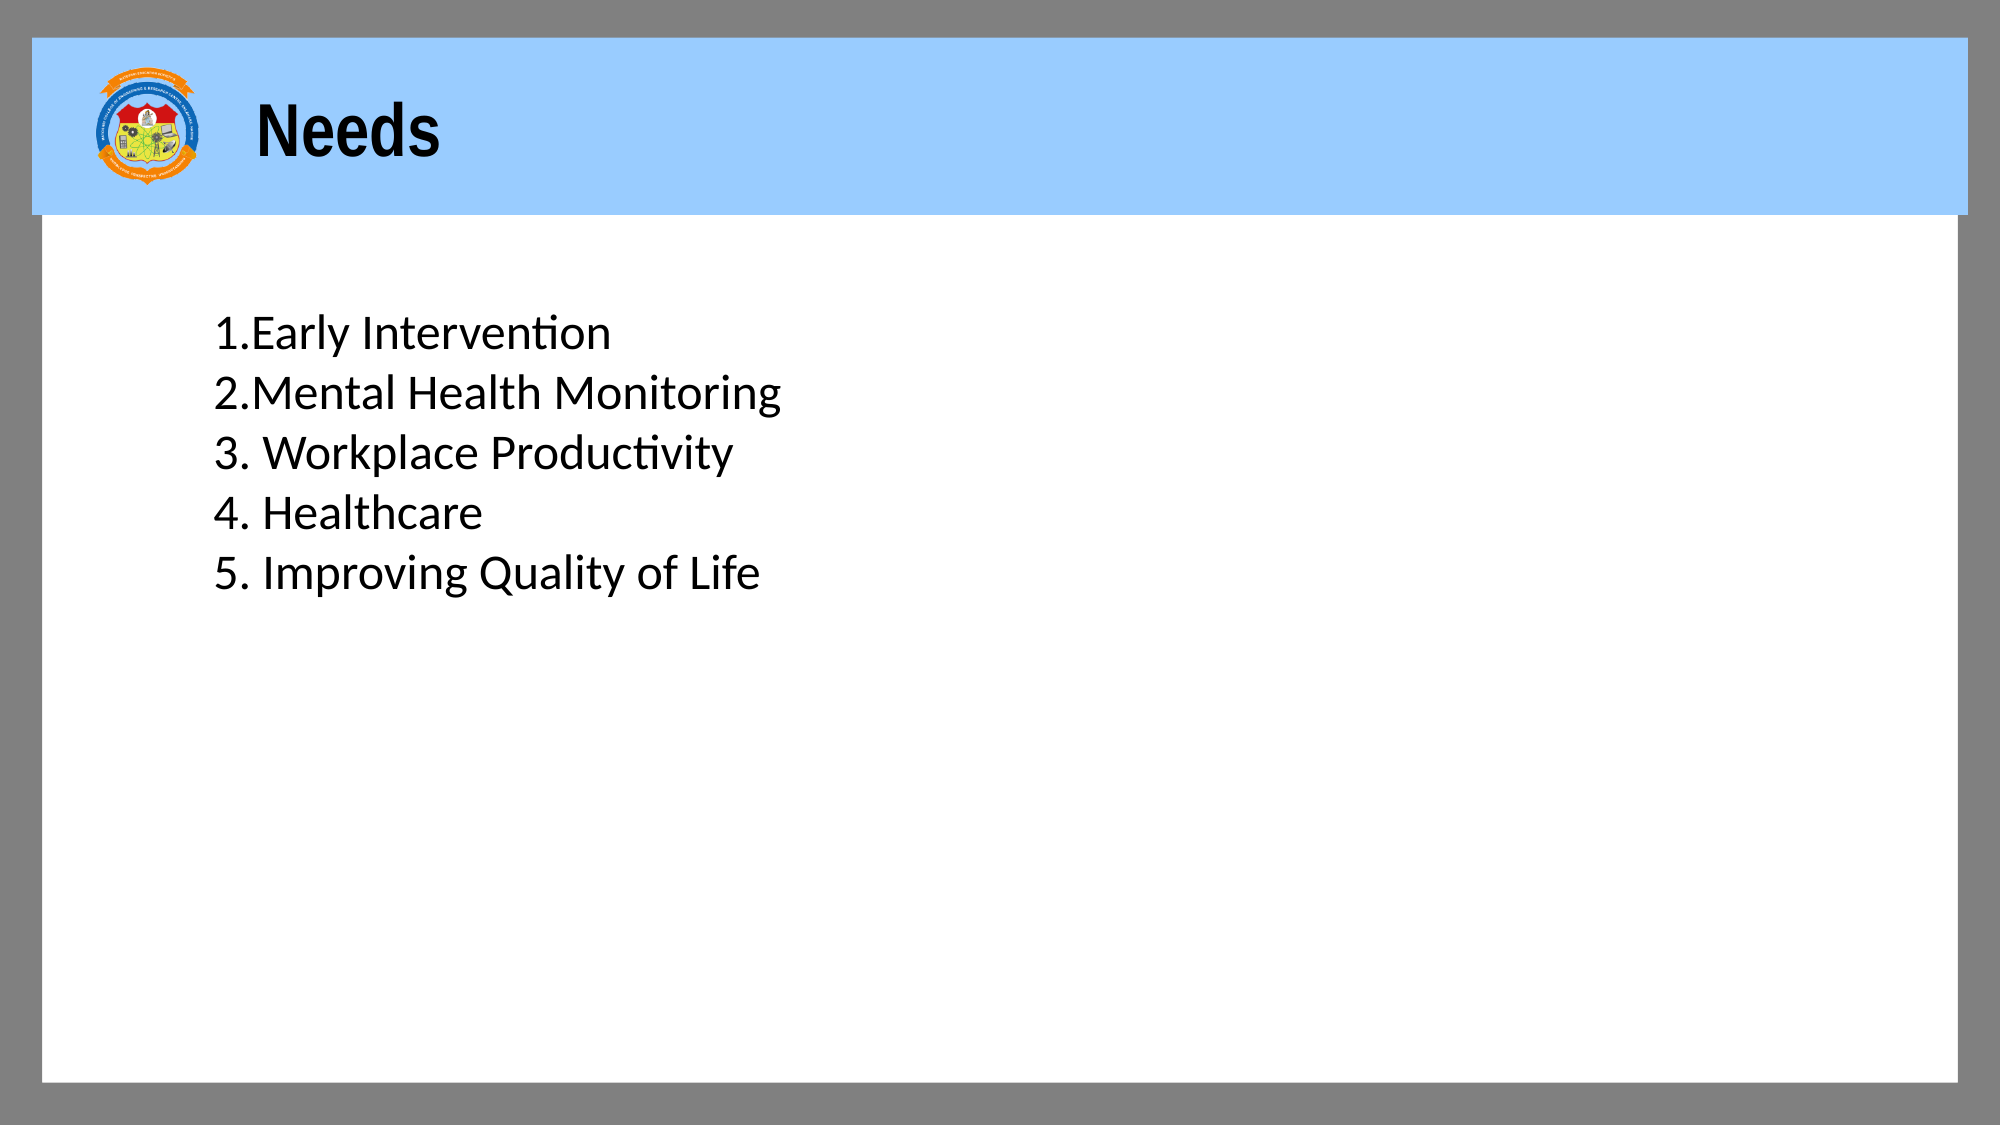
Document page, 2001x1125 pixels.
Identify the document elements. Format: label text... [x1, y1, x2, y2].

text_box 1.Early Intervention 2.Mental Health Monitoring 3. Workplace Productivity 4. Healthcare 5. Improving Quality of Life [198, 291, 1132, 607]
text_box [0, 0, 2000, 1125]
text_box Needs [32, 37, 1968, 215]
picture [95, 67, 199, 186]
